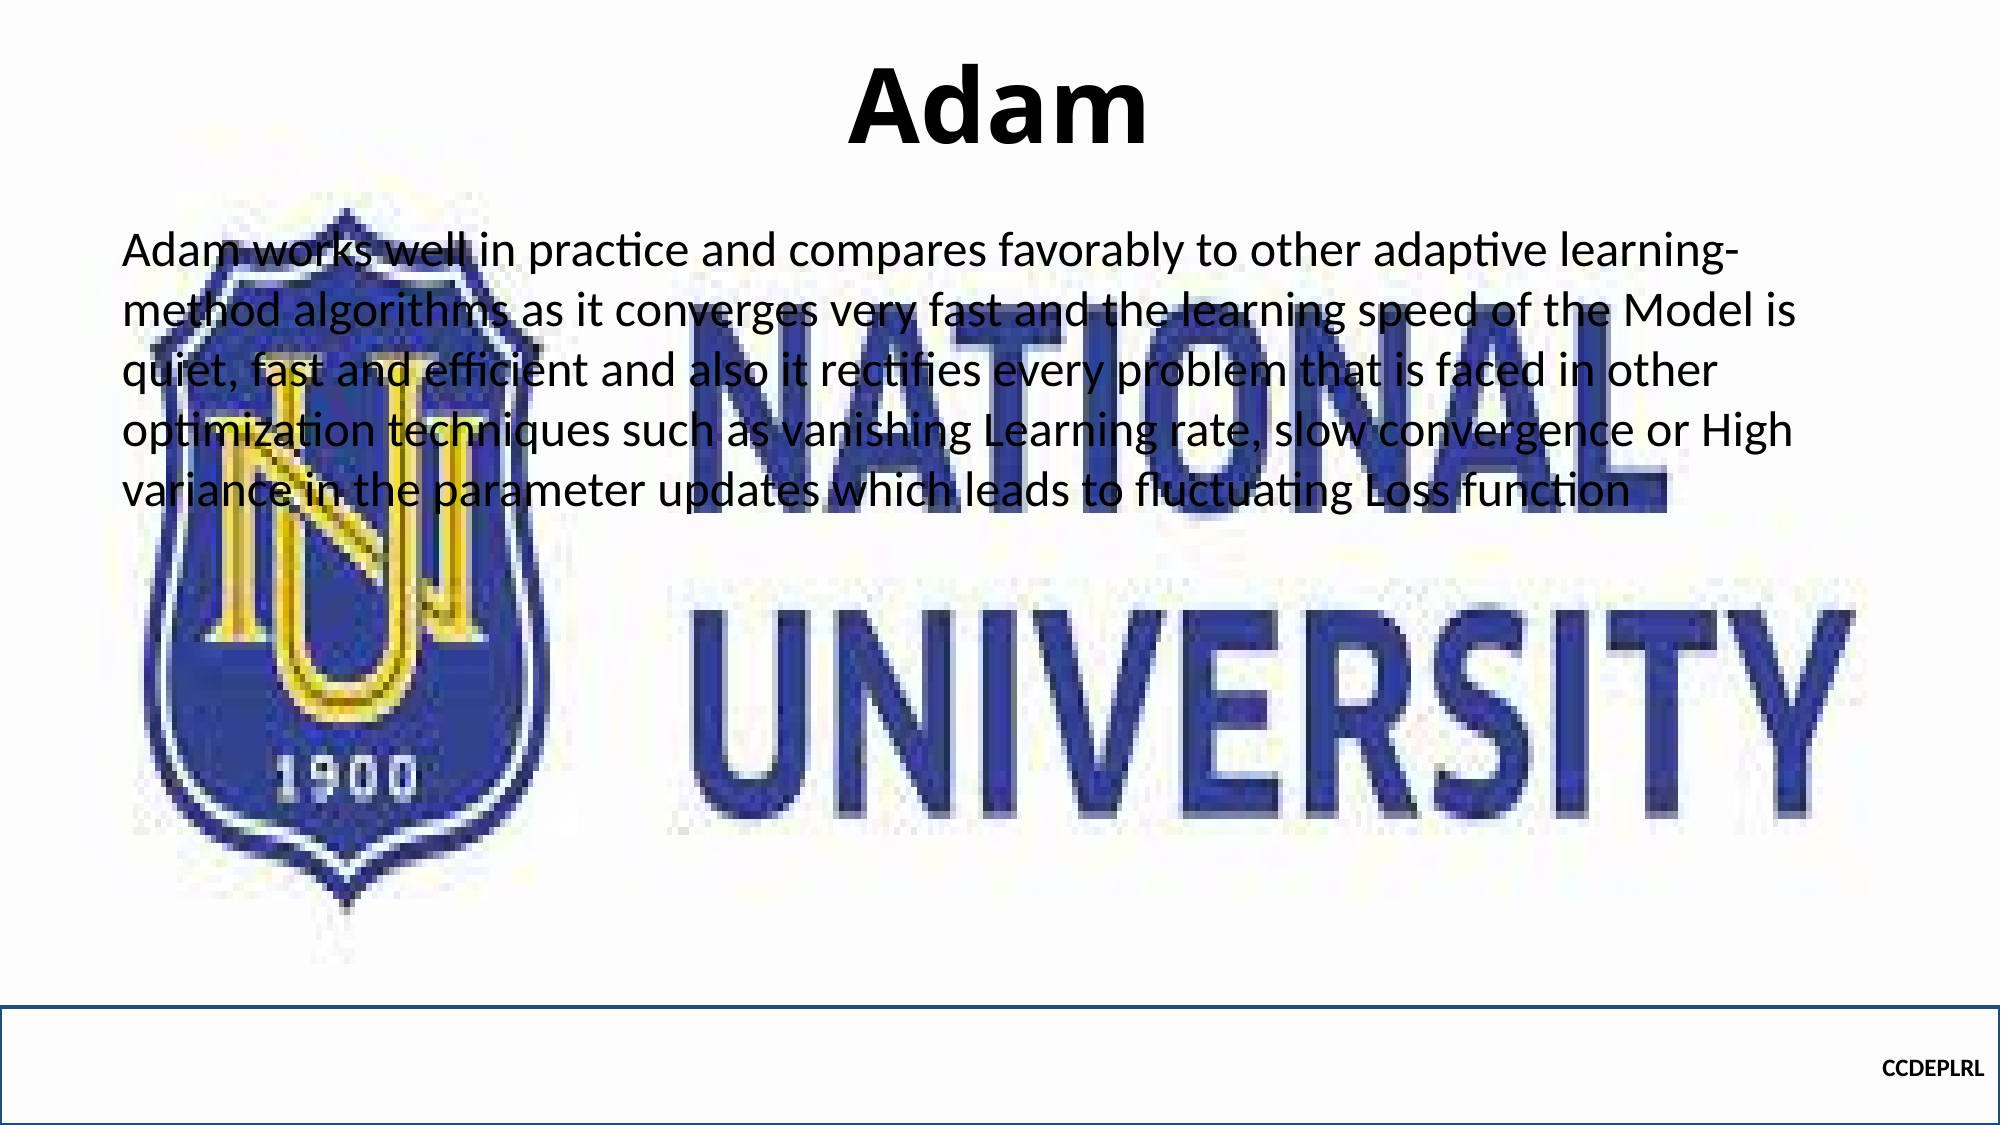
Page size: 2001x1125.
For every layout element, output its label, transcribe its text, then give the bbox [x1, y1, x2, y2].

title Adam [180, 55, 1820, 172]
text_box Adam works well in practice and compares favorably to other adaptive learning-method algorithms as it converges very fast and the learning speed of the Model is quiet, fast and efficient and also it rectifies every problem that is faced in other optimization techniques such as vanishing Learning rate, slow convergence or High variance in the parameter updates which leads to fluctuating Loss function [107, 208, 1893, 524]
picture [0, 0, 2000, 1007]
footer CCDEPLRL [0, 1007, 2000, 1125]
text_box [83, 172, 1916, 688]
